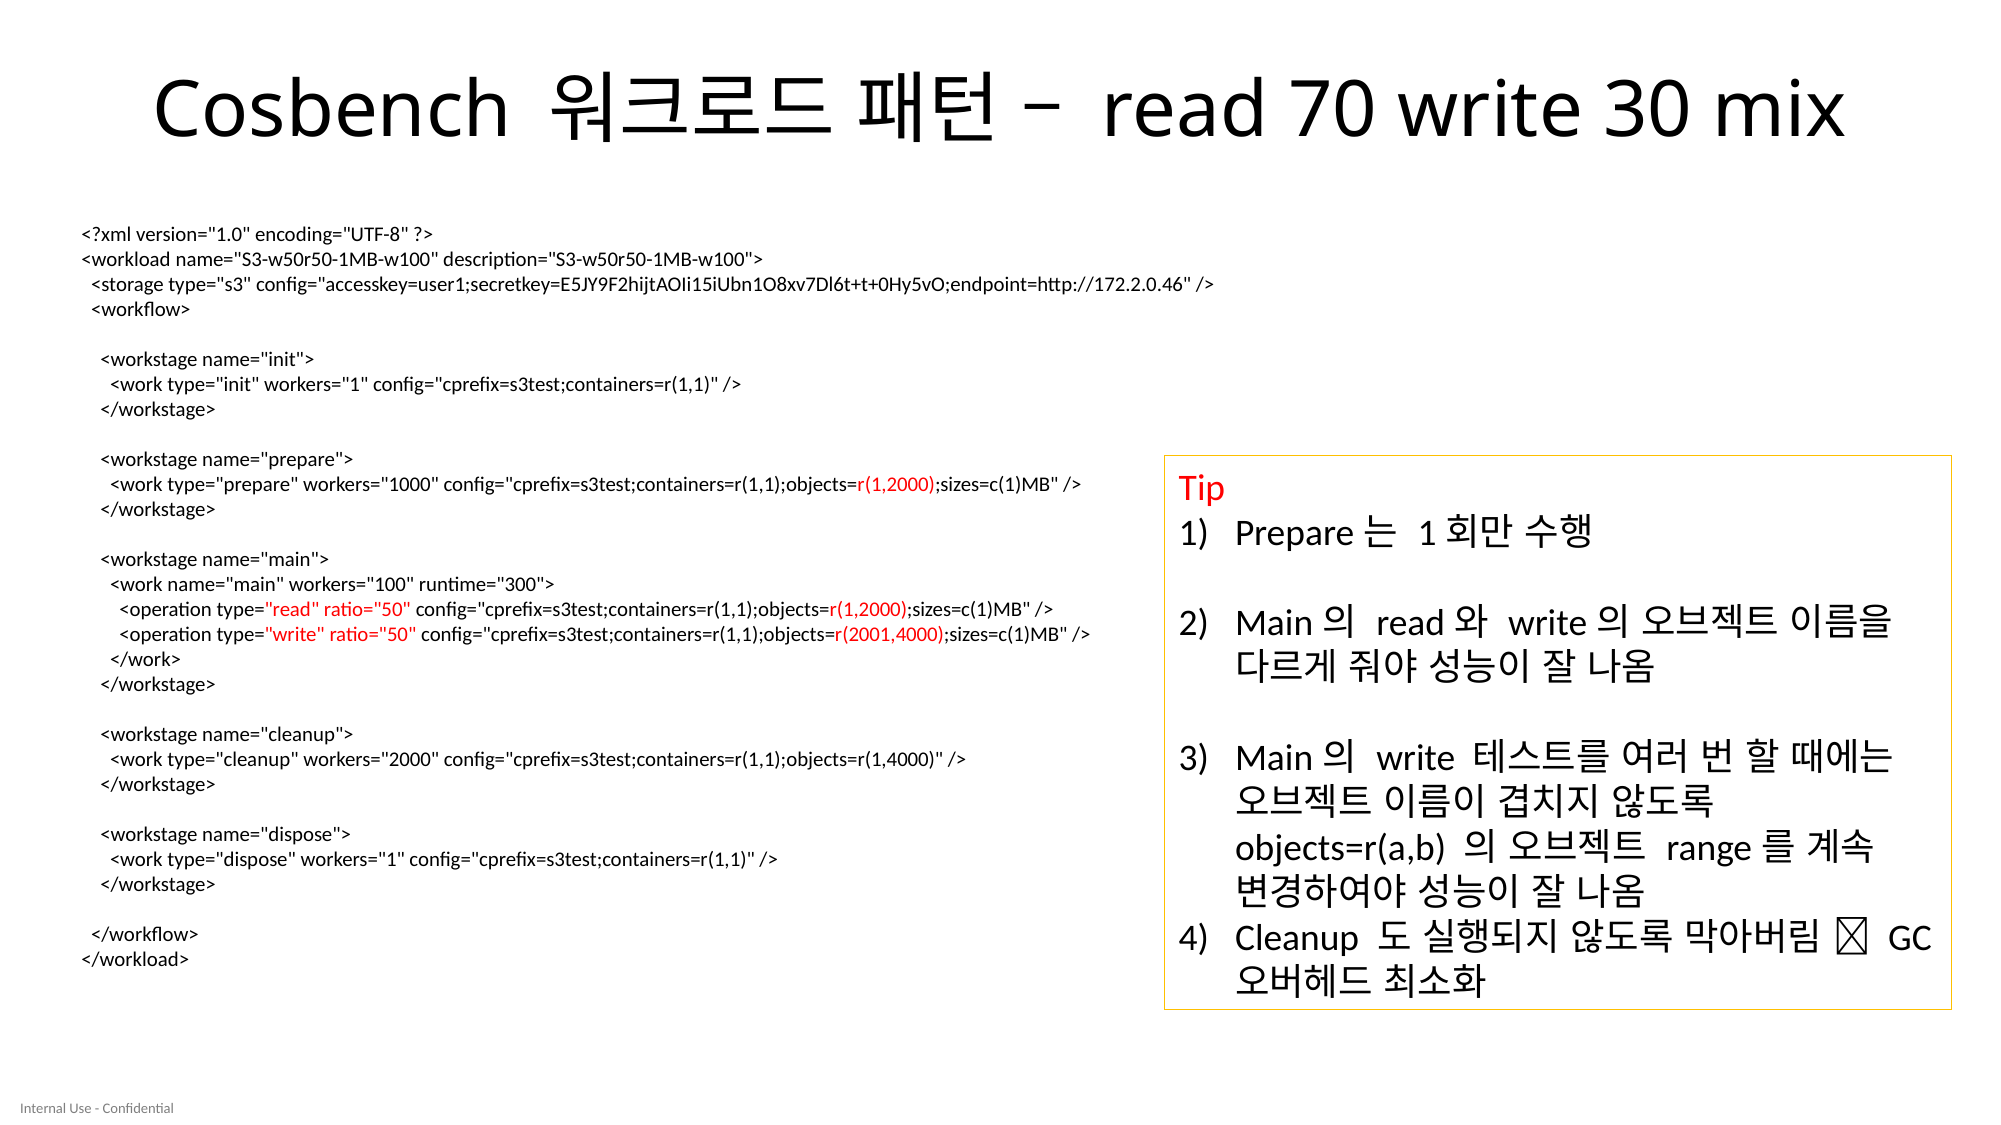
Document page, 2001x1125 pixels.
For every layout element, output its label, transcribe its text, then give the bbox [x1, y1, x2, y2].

title Cosbench 워크로드 패턴 – read 70 write 30 mix [137, 59, 1863, 163]
text_box Tip Prepare는 1회만 수행 Main의 read와 write의 오브젝트 이름을 다르게 줘야 성능이 잘 나옴 Main의 write 테스트를 여러 번 할 때에는 오브젝트 이름이 겹치지 않도록 objects=r(a,b) 의 오브젝트 range를 계속 변경하여야 성능이 잘 나옴 Cleanup 도 실행되지 않도록 막아버림  GC 오버헤드 최소화 [1164, 455, 1952, 1010]
text_box <?xml version="1.0" encoding="UTF-8" ?> <workload name="S3-w50r50-1MB-w100" description="S3-w50r50-1MB-w100"> <storage type="s3" config="accesskey=user1;secretkey=E5JY9F2hijtAOIi15iUbn1O8xv7Dl6t+t+0Hy5vO;endpoint=http://172.2.0.46" /> <workflow> <workstage name="init"> <work type="init" workers="1" config="cprefix=s3test;containers=r(1,1)" /> </workstage> <workstage name="prepare"> <work type="prepare" workers="1000" config="cprefix=s3test;containers=r(1,1);objects=r(1,2000);sizes=c(1)MB" /> </workstage> <workstage name="main"> <work name="main" workers="100" runtime="300"> <operation type="read" ratio="50" config="cprefix=s3test;containers=r(1,1);objects=r(1,2000);sizes=c(1)MB" /> <operation type="write" ratio="50" config="cprefix=s3test;containers=r(1,1);objects=r(2001,4000);sizes=c(1)MB" /> </work> </workstage> <workstage name="cleanup"> <work type="cleanup" workers="2000" config="cprefix=s3test;containers=r(1,1);objects=r(1,4000)" /> </workstage> <workstage name="dispose"> <work type="dispose" workers="1" config="cprefix=s3test;containers=r(1,1)" /> </workstage> </workflow> </workload> [66, 213, 1917, 1076]
